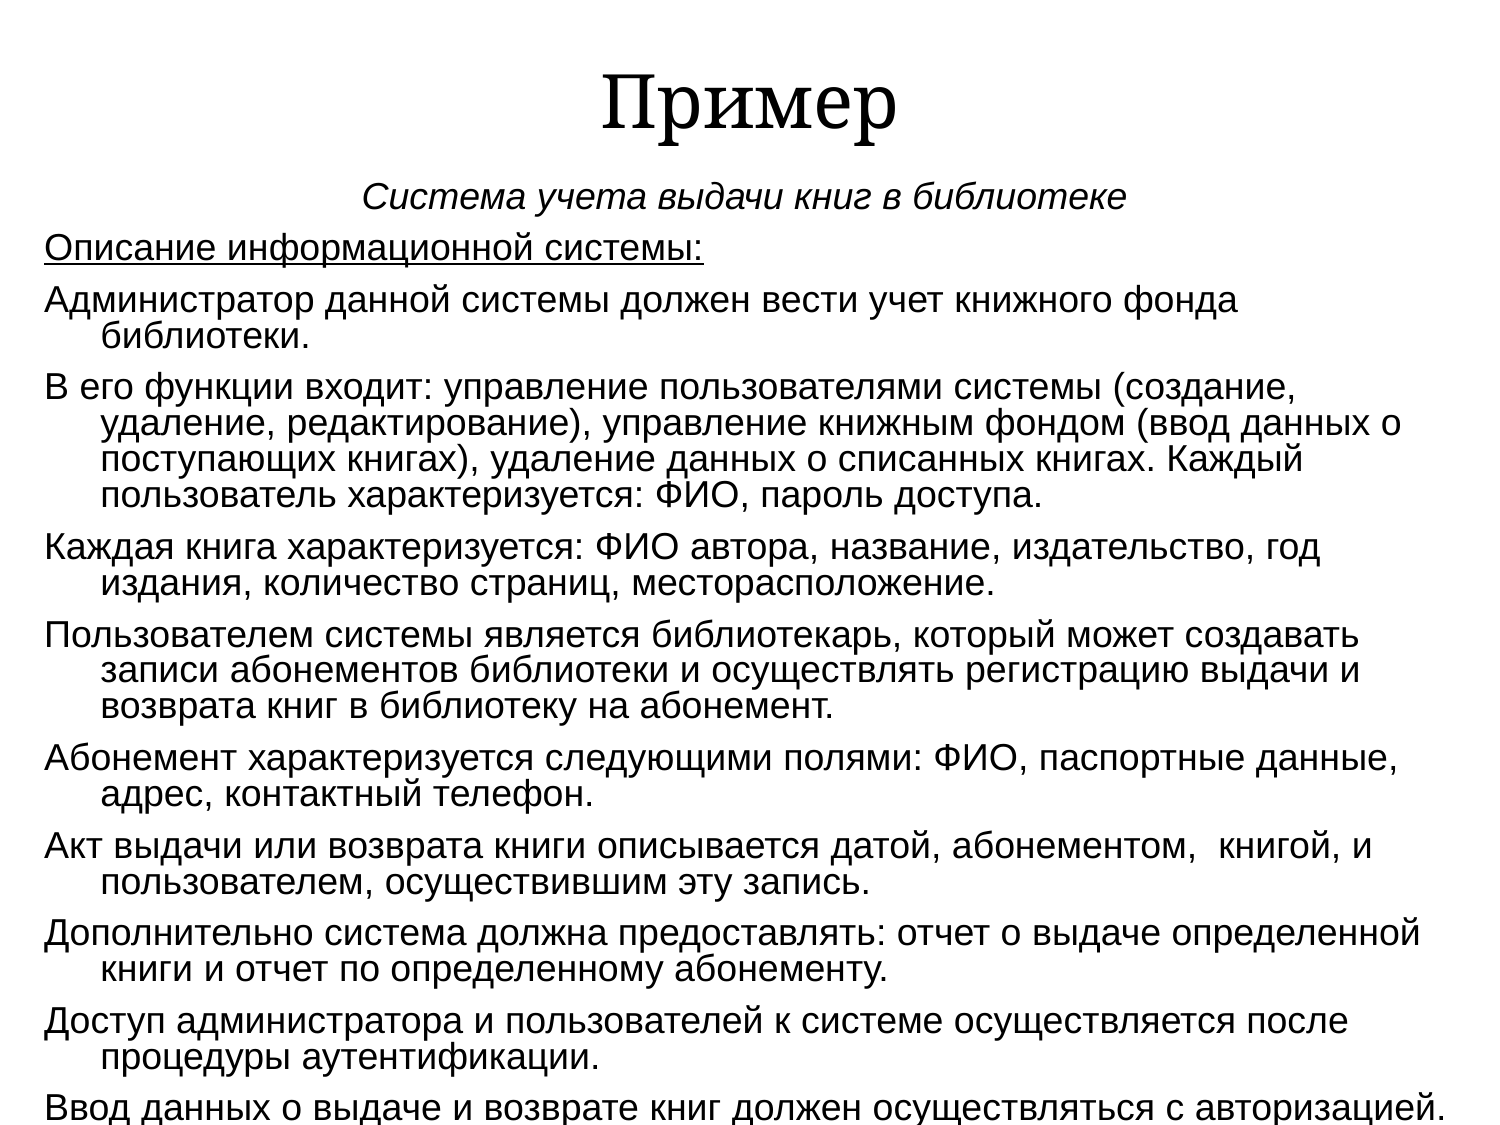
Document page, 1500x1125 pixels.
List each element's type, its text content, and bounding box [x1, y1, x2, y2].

list Система учета выдачи книг в библиотеке Описание информационной системы: Администратор данной системы должен вести учет книжного фонда библиотеки. В его функции входит: управление пользователями системы (создание, удаление, редактирование), управление книжным фондом (ввод данных о поступающих книгах), удаление данных о списанных книгах. Каждый пользователь характеризуется: ФИО, пароль доступа. Каждая книга характеризуется: ФИО автора, название, издательство, год издания, количество страниц, месторасположение. Пользователем системы является библиотекарь, который может создавать записи абонементов библиотеки и осуществлять регистрацию выдачи и возврата книг в библиотеку на абонемент. Абонемент характеризуется следующими полями: ФИО, паспортные данные, адрес, контактный телефон. Акт выдачи или возврата книги описывается датой, абонементом, книгой, и пользователем, осуществившим эту запись. Дополнительно система должна предоставлять: отчет о выдаче определенной книги и отчет по определенному абонементу. Доступ администратора и пользователей к системе осуществляется после процедуры аутентификации. Ввод данных о выдаче и возврате книг должен осуществляться с авторизацией. [29, 172, 1471, 1083]
title Пример [75, 45, 1425, 172]
